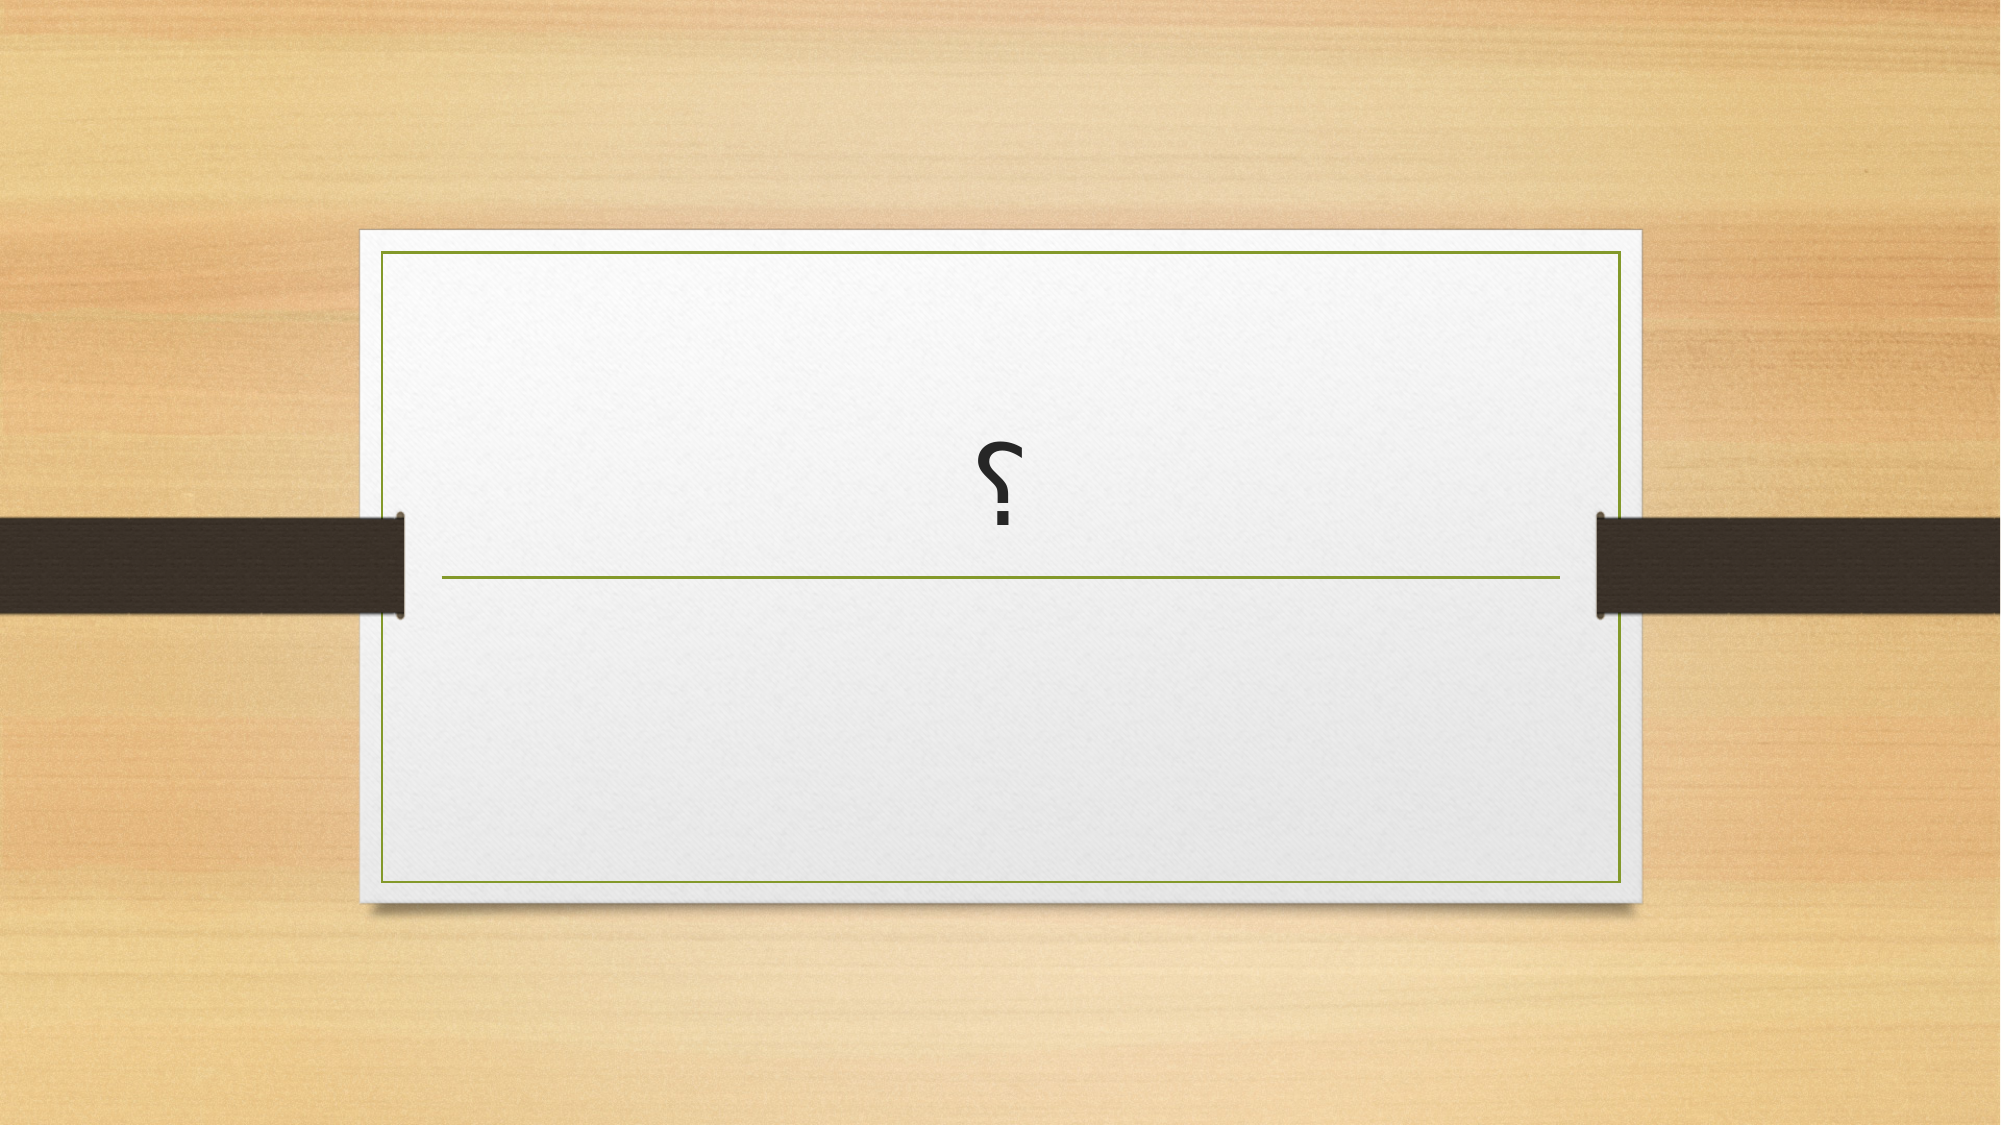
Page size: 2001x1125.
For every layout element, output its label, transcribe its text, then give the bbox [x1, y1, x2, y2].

title ؟ [441, 306, 1560, 556]
picture [0, 0, 2001, 1125]
